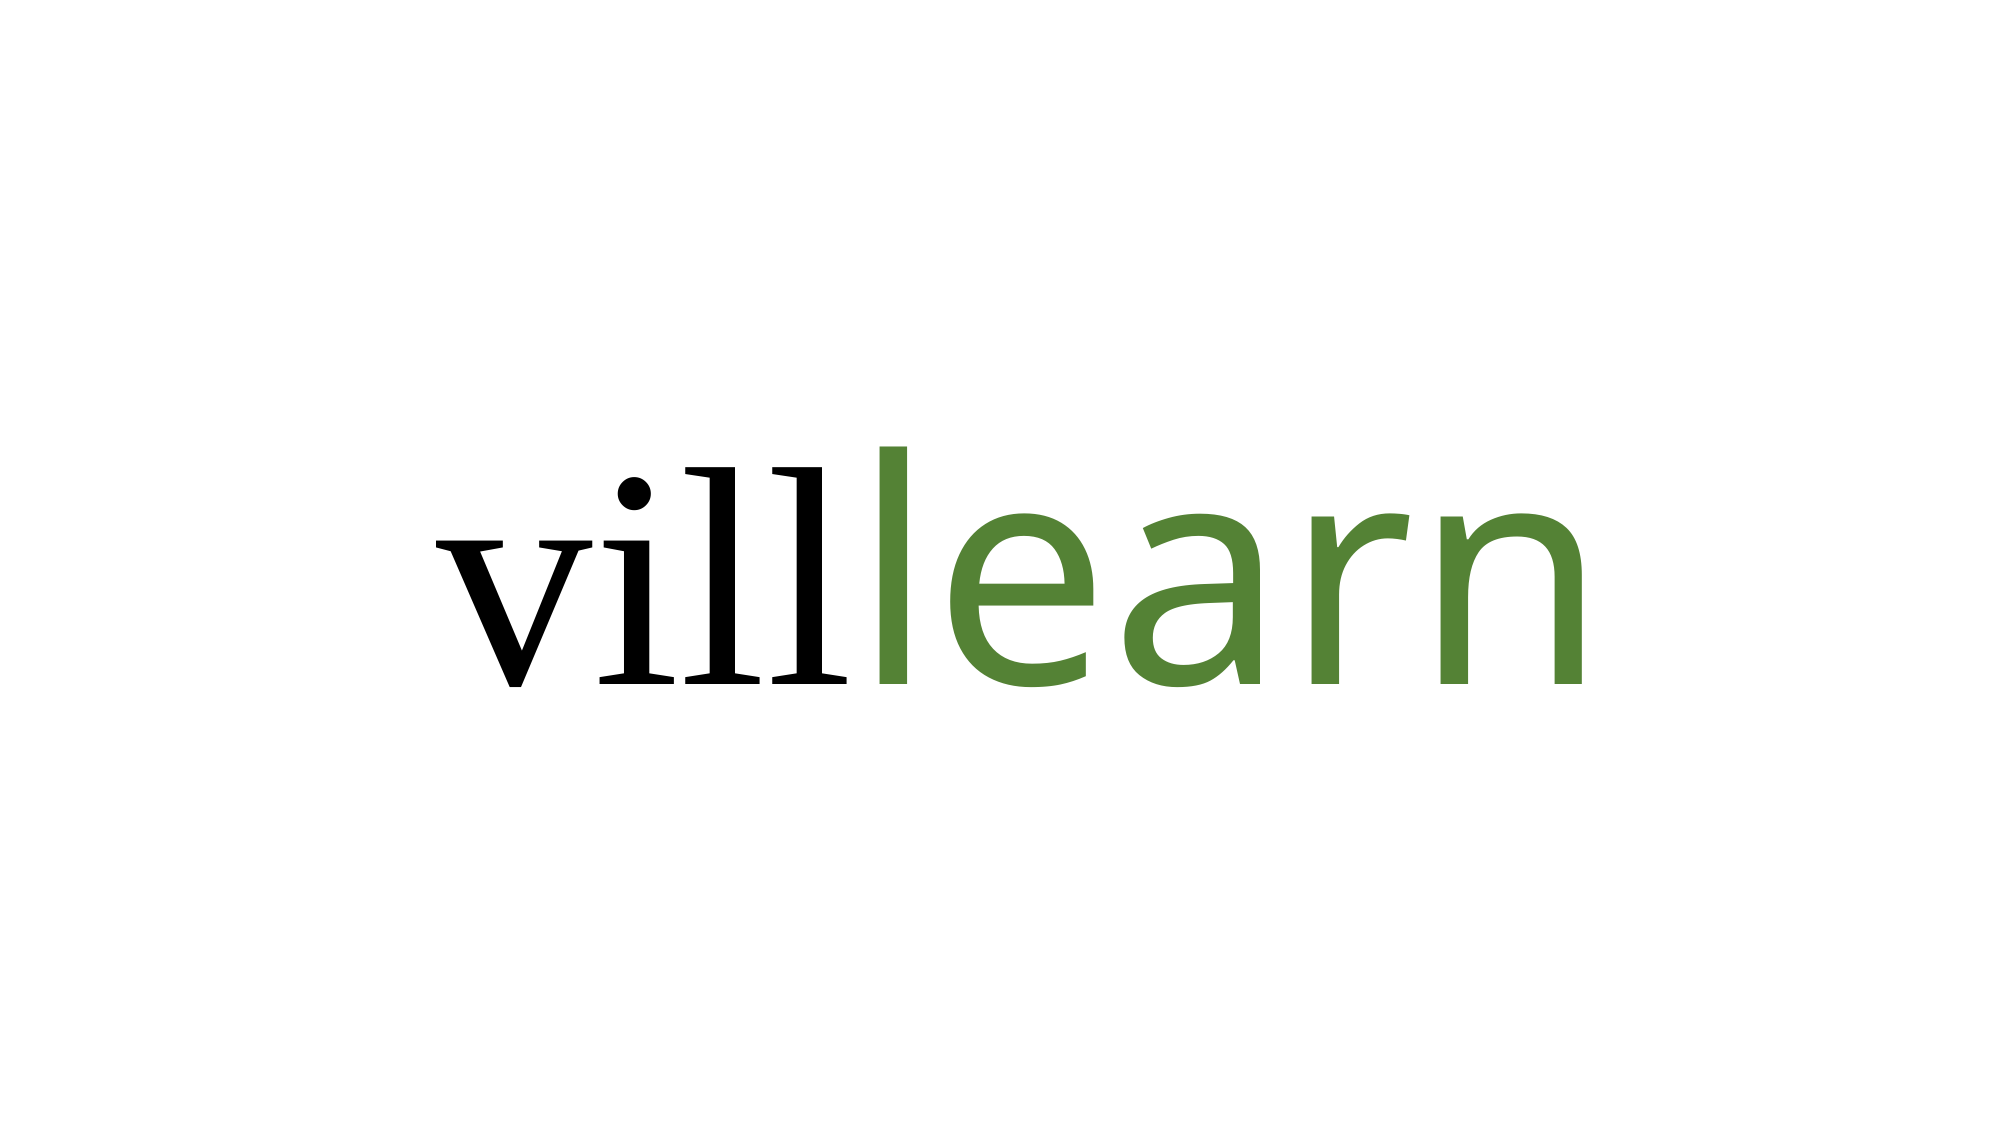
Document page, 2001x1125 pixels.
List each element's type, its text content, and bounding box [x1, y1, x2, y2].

text_box villlearn [413, 364, 1632, 755]
